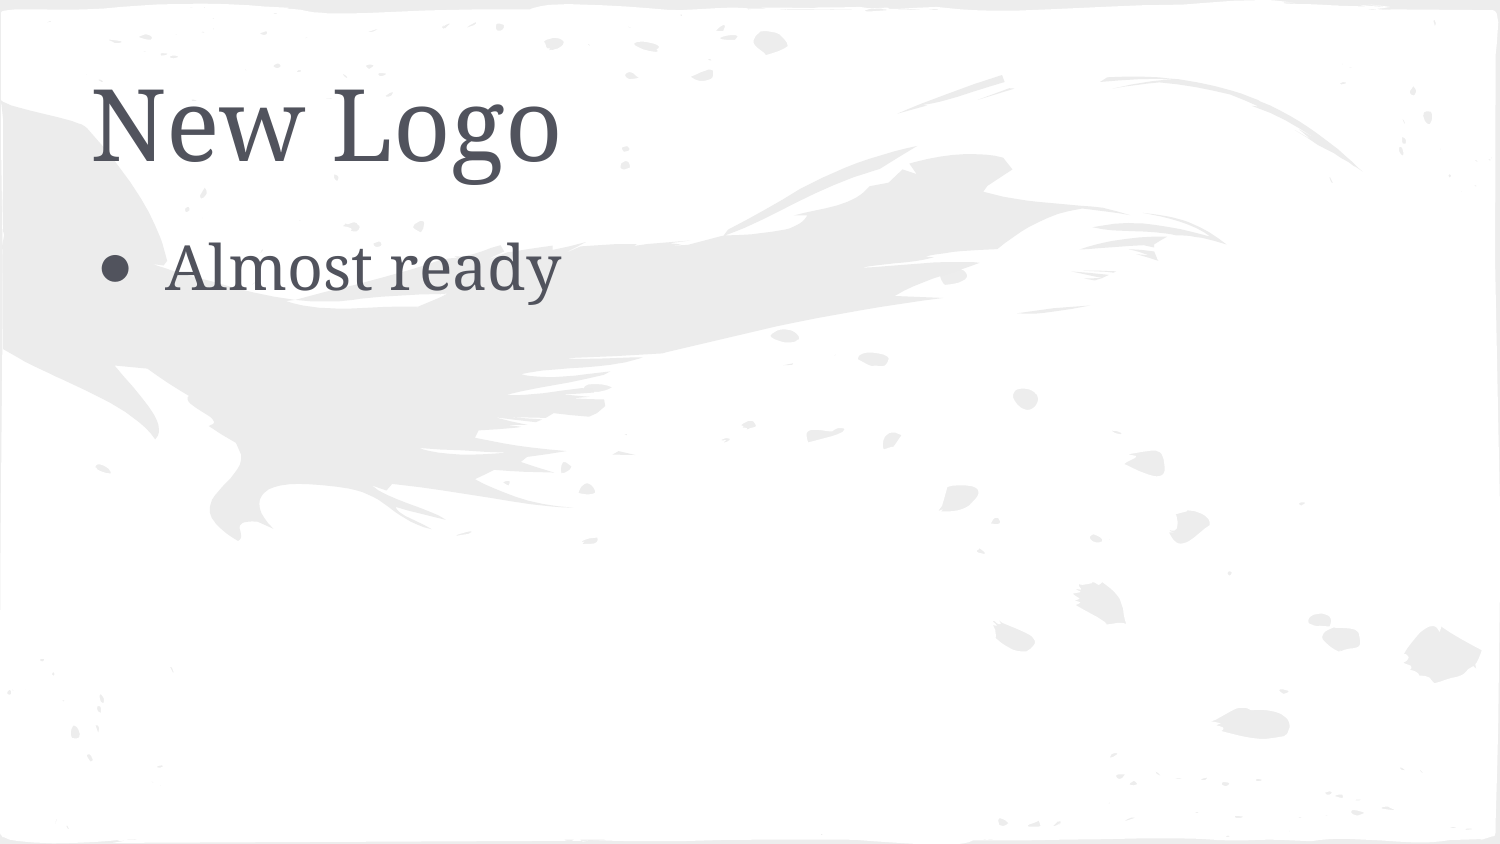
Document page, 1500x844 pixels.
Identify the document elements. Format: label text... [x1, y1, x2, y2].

list Almost ready [75, 212, 1425, 808]
title New Logo [75, 25, 1425, 197]
